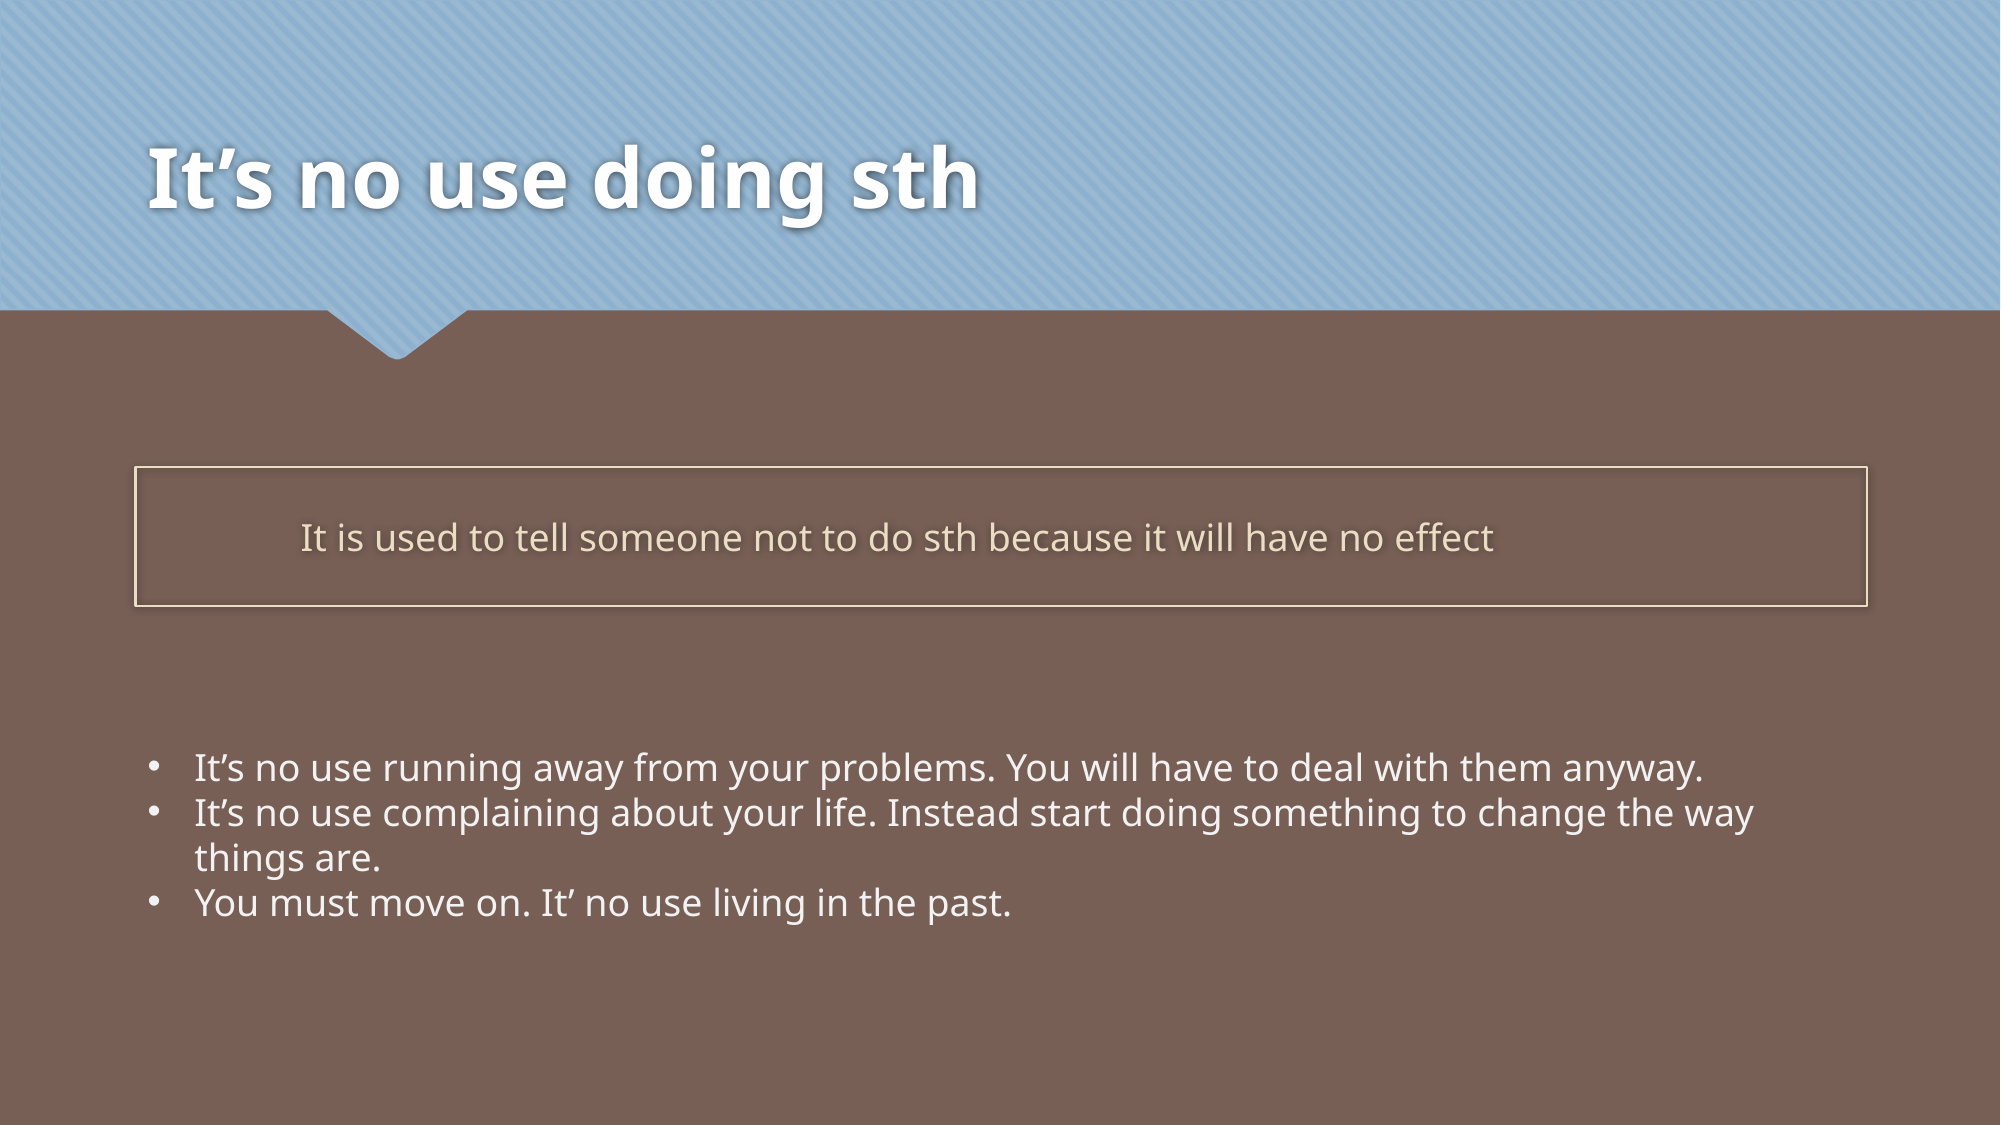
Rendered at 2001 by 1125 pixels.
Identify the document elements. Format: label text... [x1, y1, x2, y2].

title It’s no use doing sth [132, 73, 1868, 233]
text_box It’s no use running away from your problems. You will have to deal with them anyway. It’s no use complaining about your life. Instead start doing something to change the way things are. You must move on. It’ no use living in the past. [132, 736, 1787, 931]
list It is used to tell someone not to do sth because it will have no effect [134, 466, 1868, 607]
